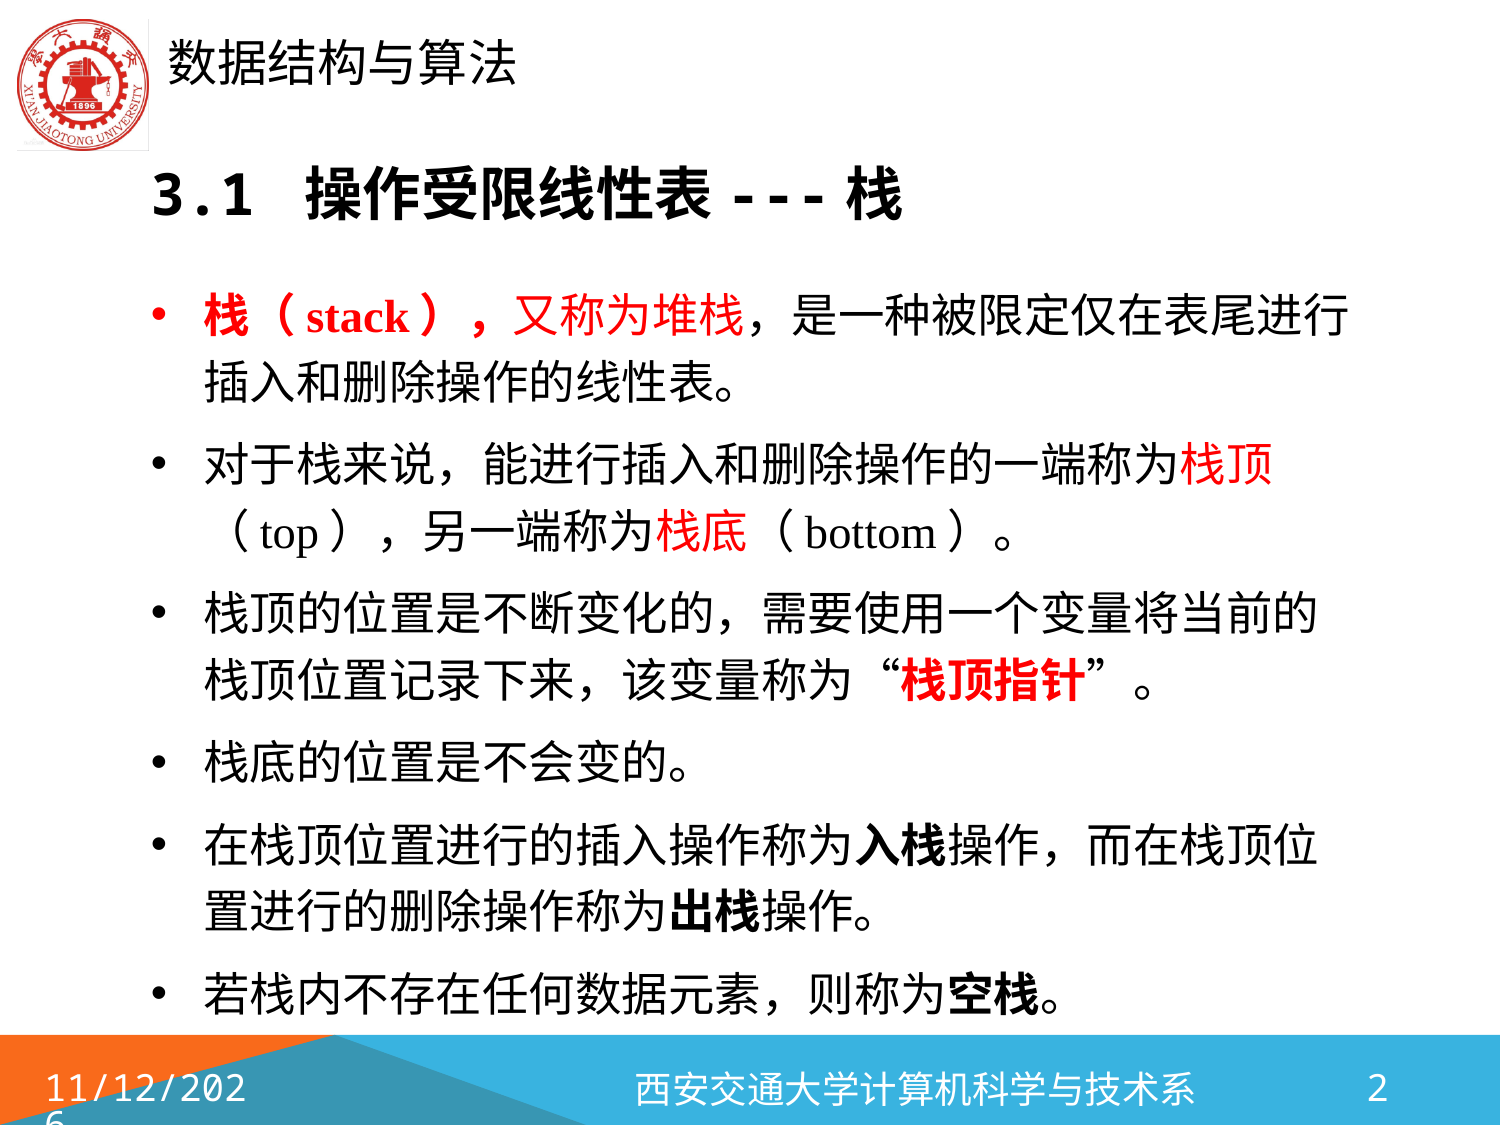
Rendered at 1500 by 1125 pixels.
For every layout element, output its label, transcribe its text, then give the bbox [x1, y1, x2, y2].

picture [17, 19, 149, 151]
list 栈（stack），又称为堆栈，是一种被限定仅在表尾进行插入和删除操作的线性表。 对于栈来说，能进行插入和删除操作的一端称为栈顶（top），另一端称为栈底（bottom）。 栈顶的位置是不断变化的，需要使用一个变量将当前的栈顶位置记录下来，该变量称为“栈顶指针”。 栈底的位置是不会变的。 在栈顶位置进行的插入操作称为入栈操作，而在栈顶位置进行的删除操作称为出栈操作。 若栈内不存在任何数据元素，则称为空栈。 [135, 267, 1370, 1035]
title 3.1 操作受限线性表---栈 [135, 146, 1370, 237]
